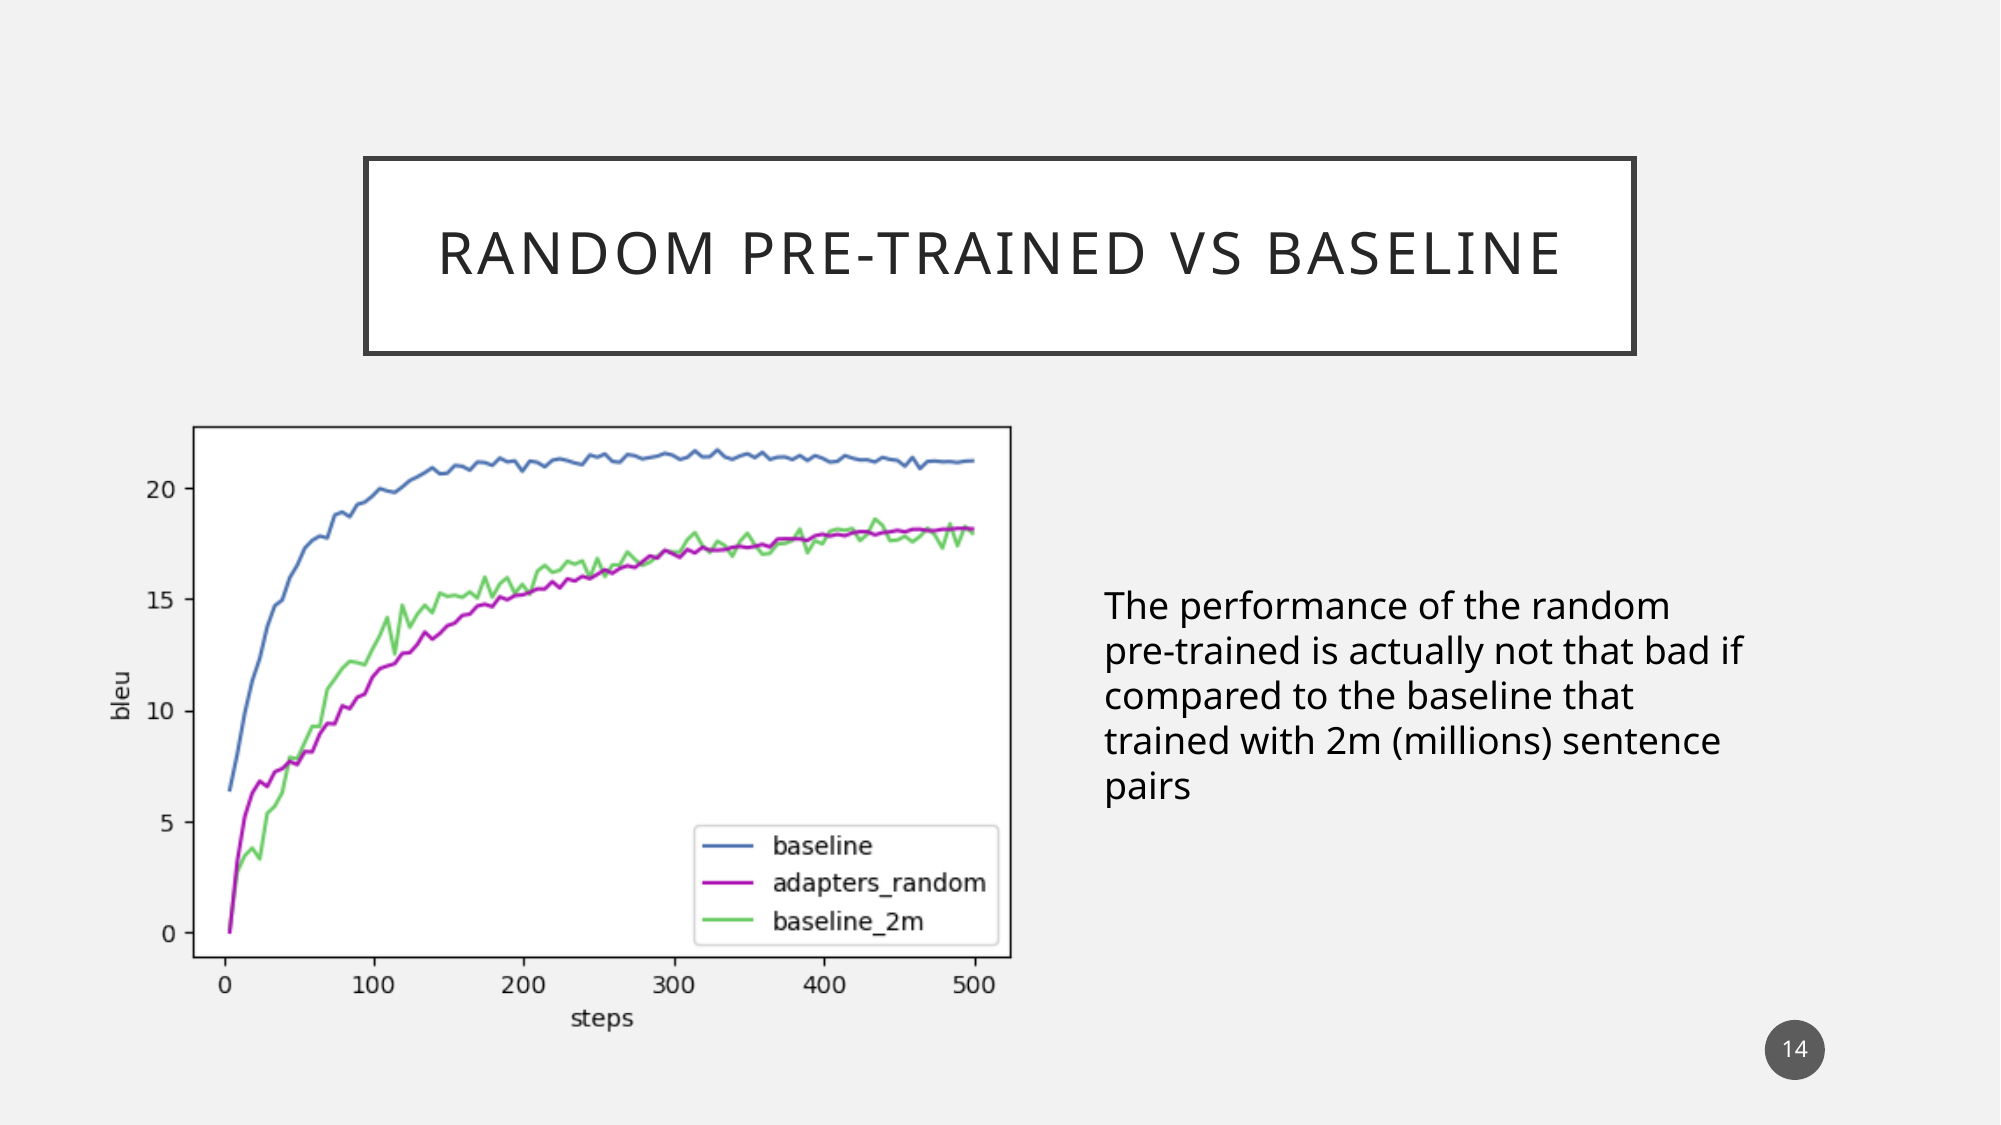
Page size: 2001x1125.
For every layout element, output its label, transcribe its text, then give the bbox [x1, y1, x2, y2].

picture [92, 409, 1026, 1050]
title Random pre-trained vs baseline [363, 156, 1637, 356]
text_box The performance of the random pre-trained is actually not that bad if compared to the baseline that trained with 2m (millions) sentence pairs [1089, 574, 1765, 815]
slide_number 14 [1764, 1019, 1825, 1080]
